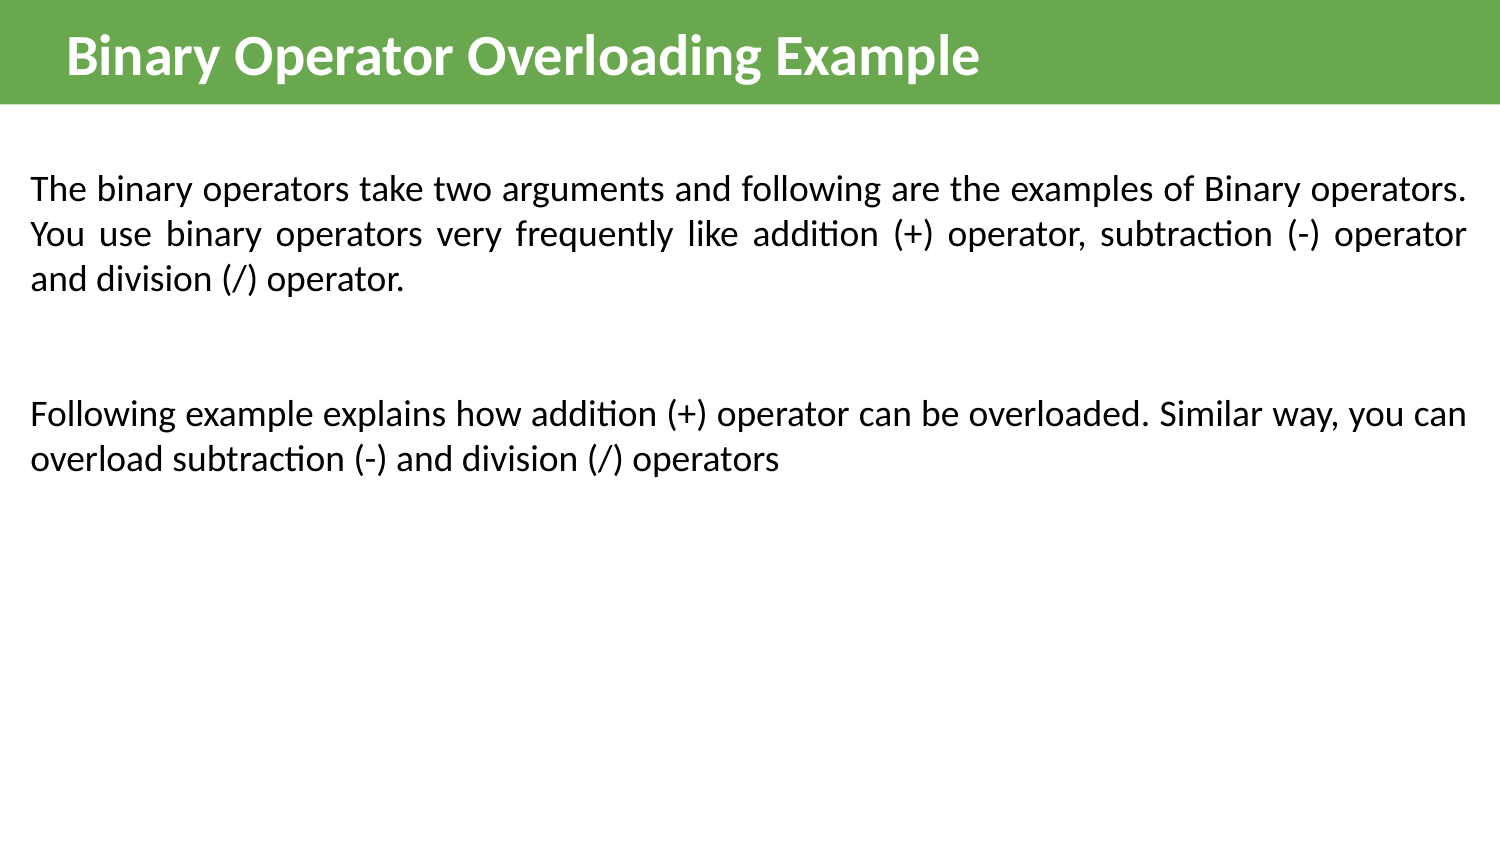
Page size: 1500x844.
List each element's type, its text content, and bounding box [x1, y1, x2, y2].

text_box Binary Operator Overloading Example [63, 15, 1203, 80]
text_box The binary operators take two arguments and following are the examples of Binary operators. You use binary operators very frequently like addition (+) operator, subtraction (-) operator and division (/) operator. Following example explains how addition (+) operator can be overloaded. Similar way, you can overload subtraction (-) and division (/) operators [15, 103, 1484, 844]
